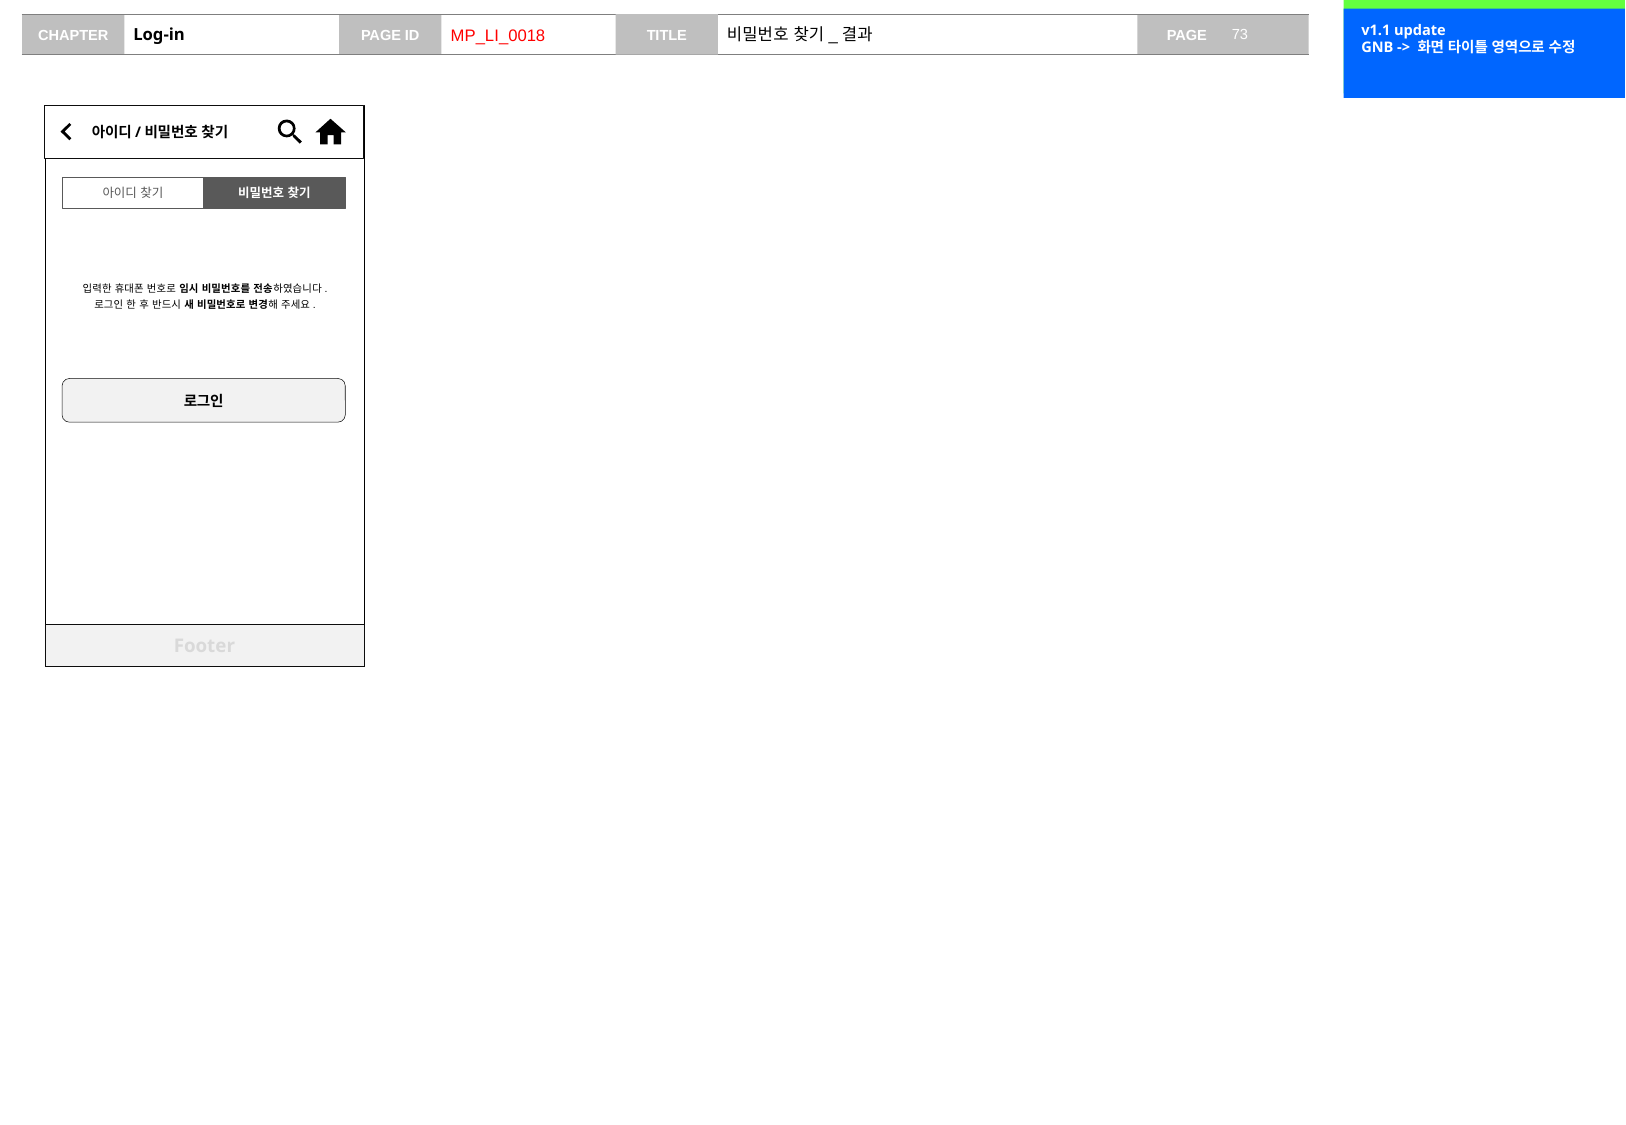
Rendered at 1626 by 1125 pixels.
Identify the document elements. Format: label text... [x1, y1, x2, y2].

text_box [43, 164, 366, 668]
text_box v1.1 update GNB -> 화면 타이틀 영역으로 수정 [1343, 8, 1625, 98]
list 비밀번호 찾기_결과 [717, 16, 1138, 53]
title Log-in [124, 16, 340, 53]
list MP_LI_0018 [441, 16, 616, 53]
text_box 로그인 [62, 378, 346, 423]
text_box 입력한 휴대폰 번호로 임시 비밀번호를 전송하였습니다. 로그인 한 후 반드시 새 비밀번호로 변경해 주세요. [45, 278, 366, 311]
text_box Footer [44, 624, 364, 667]
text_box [44, 104, 364, 159]
text_box v0.5 update 모바일 화면 추가 [1343, 0, 1625, 8]
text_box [61, 176, 346, 209]
